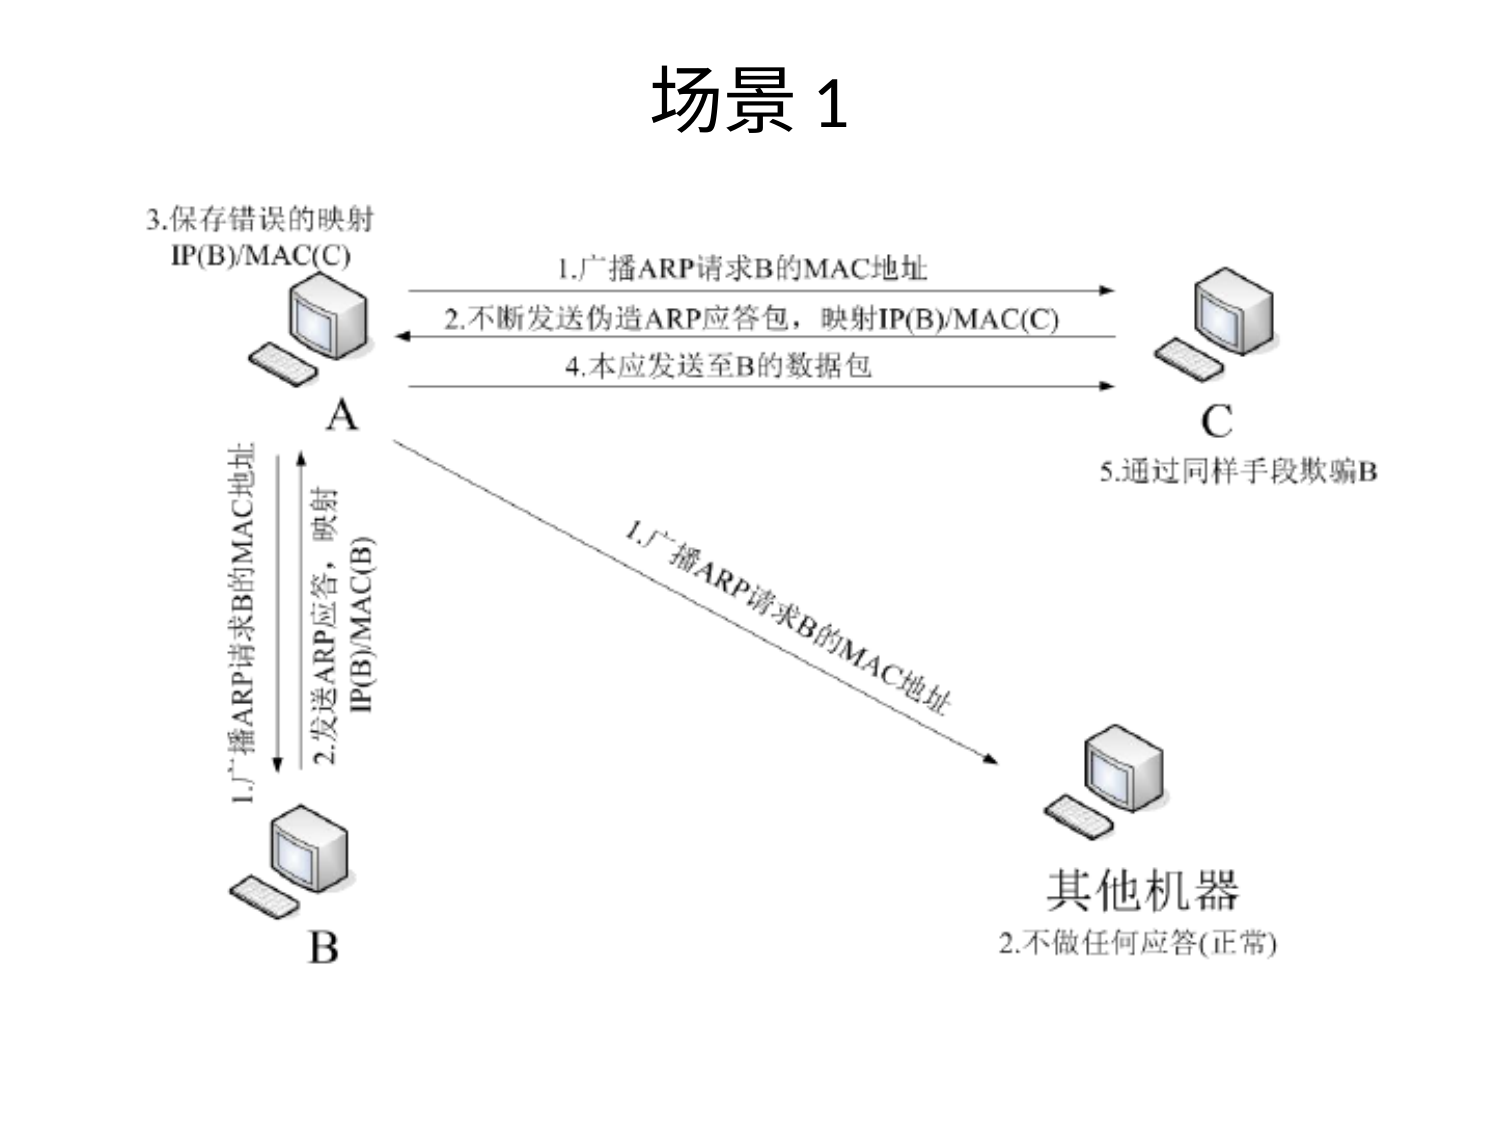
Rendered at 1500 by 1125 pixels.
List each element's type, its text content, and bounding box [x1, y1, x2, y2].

picture [112, 199, 1413, 970]
title 场景1 [75, 45, 1425, 150]
